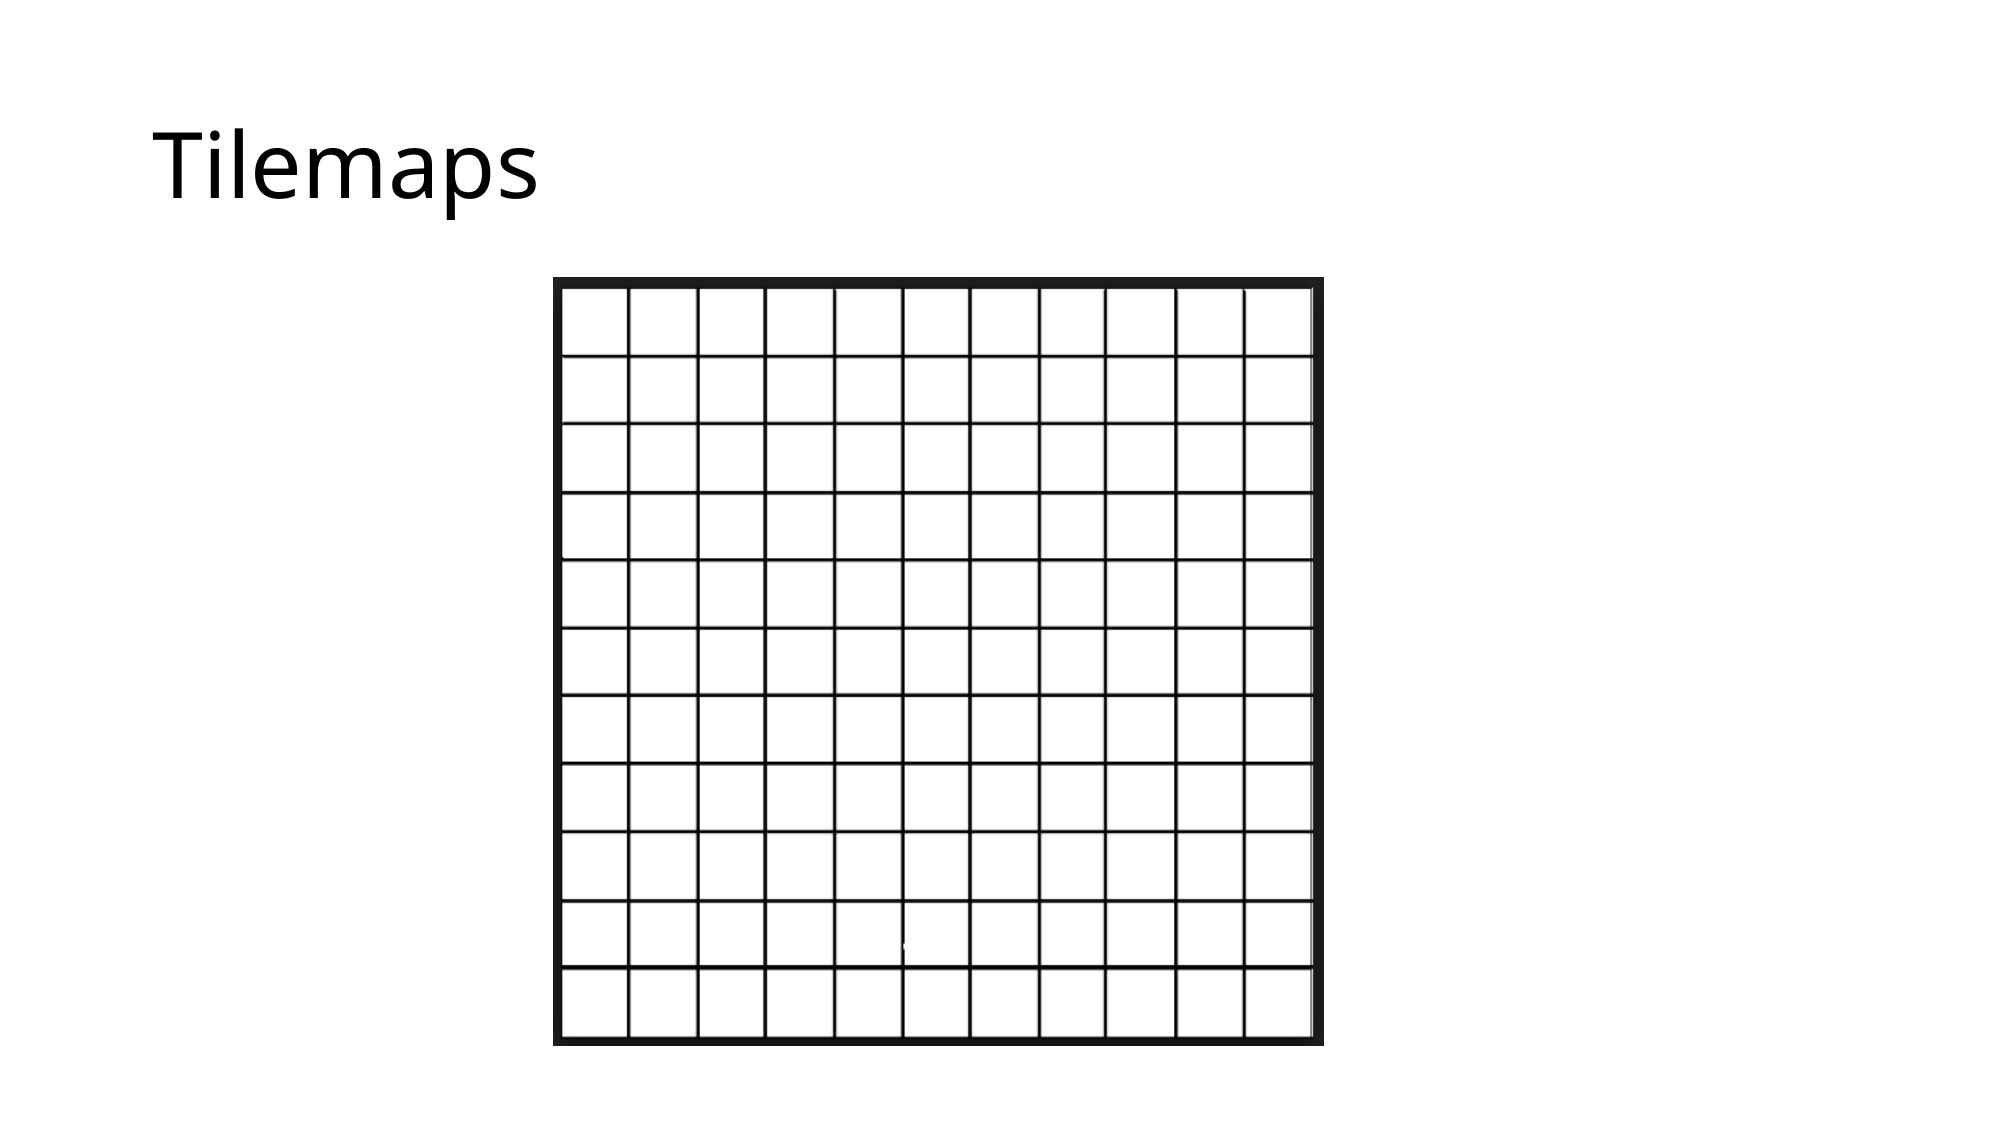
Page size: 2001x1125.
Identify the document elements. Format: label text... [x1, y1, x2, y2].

title Tilemaps [137, 59, 1863, 278]
picture [553, 277, 1324, 1046]
